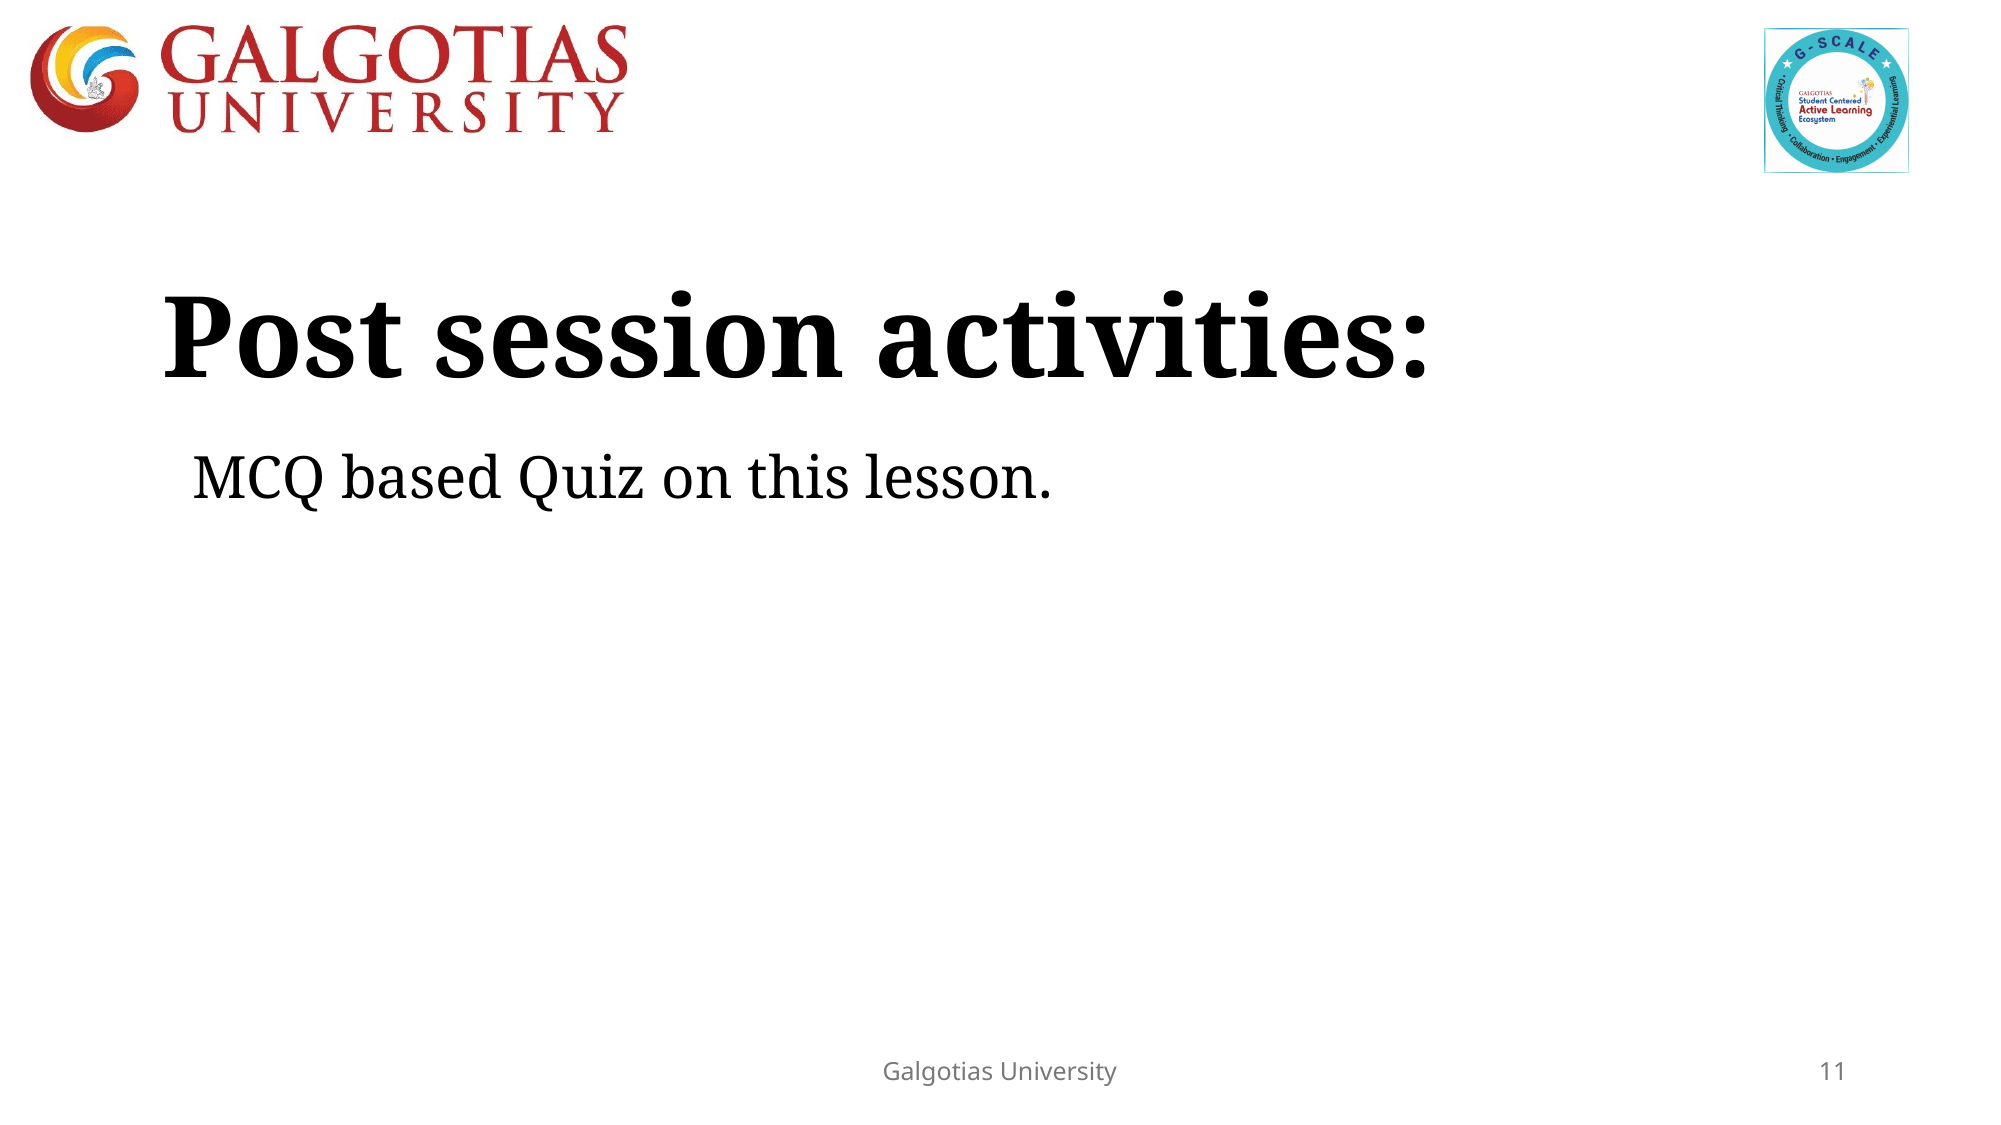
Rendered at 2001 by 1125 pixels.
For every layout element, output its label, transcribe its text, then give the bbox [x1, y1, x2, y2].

picture [1764, 28, 1909, 173]
slide_number 11 [1412, 1042, 1863, 1103]
footer Galgotias University [662, 1042, 1338, 1103]
title Post session activities: MCQ based Quiz on this lesson. [147, 196, 1785, 803]
picture [16, 18, 641, 141]
